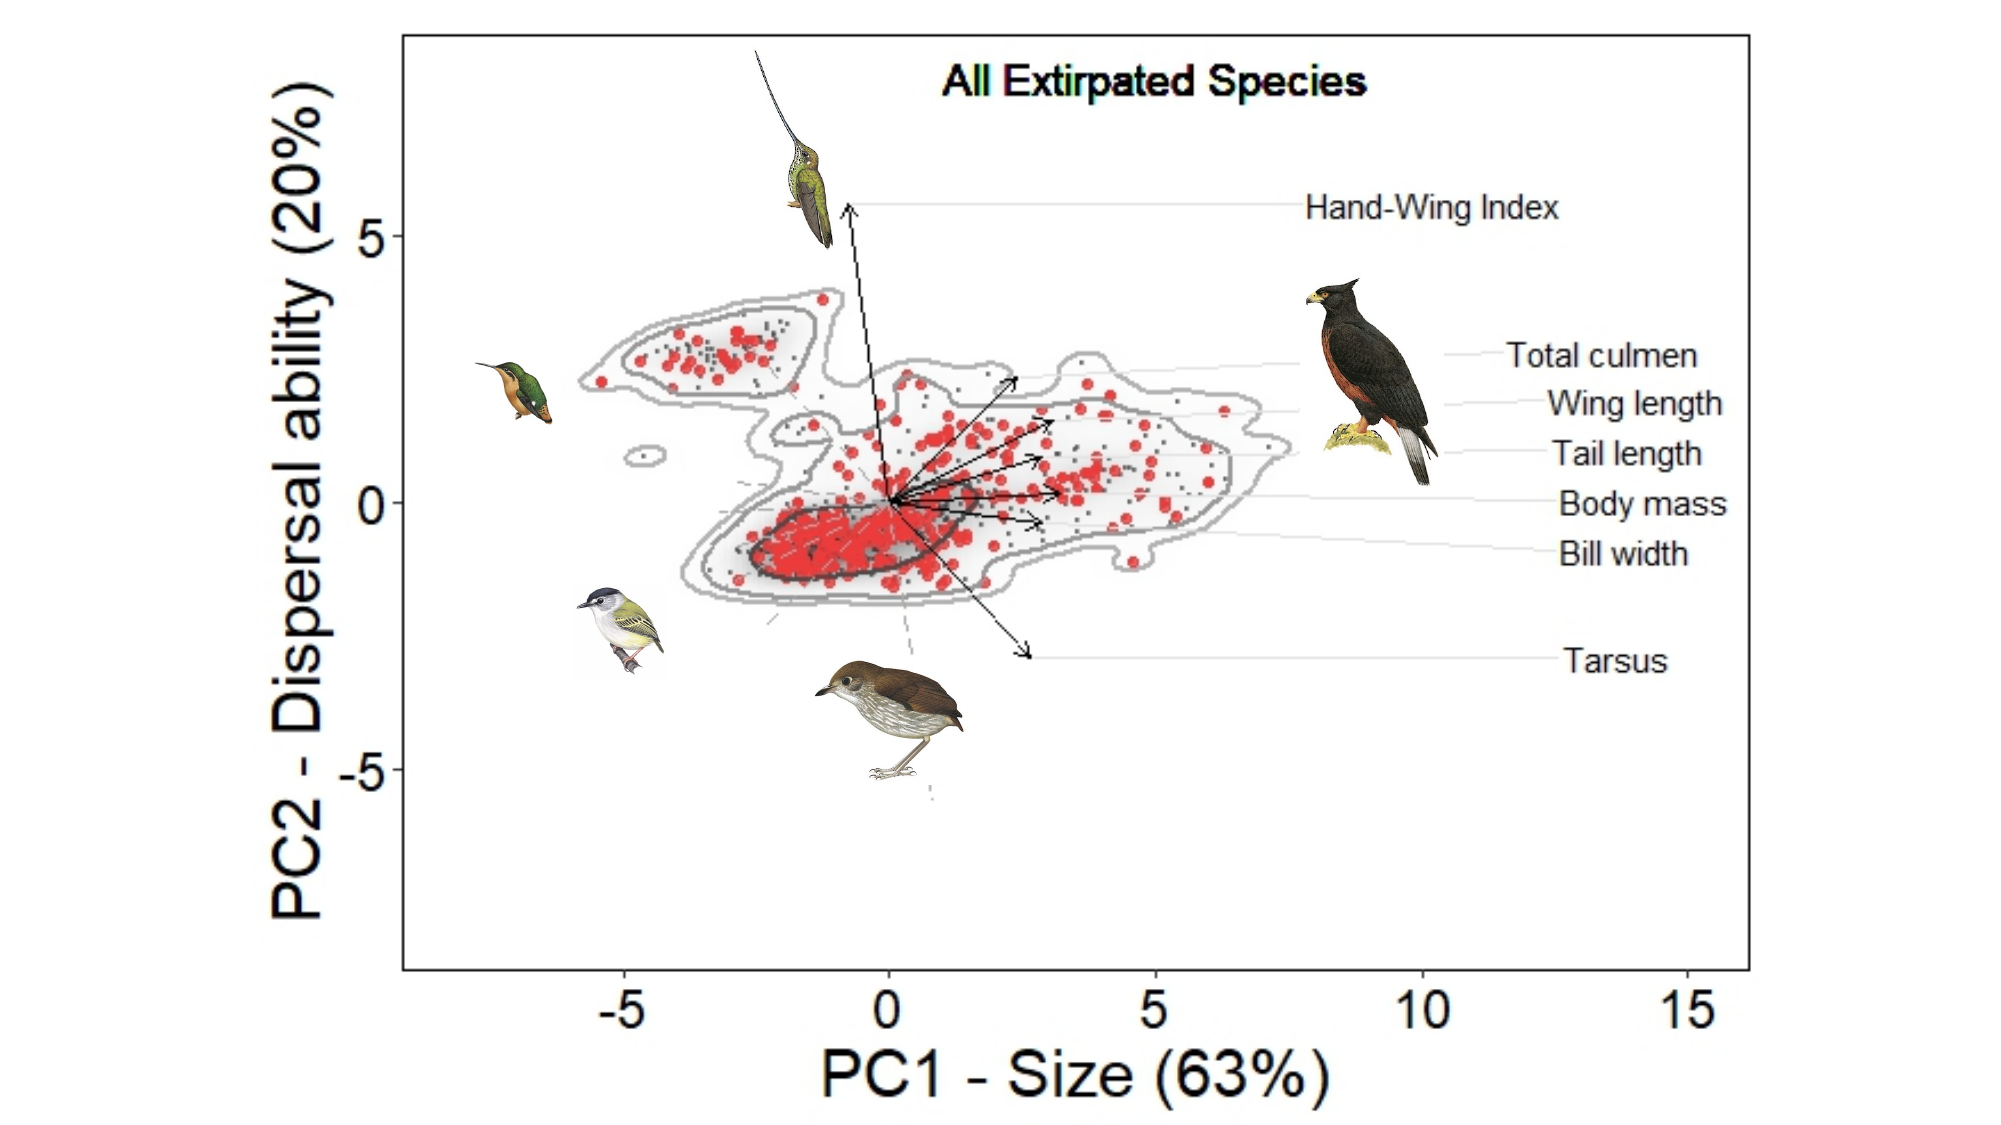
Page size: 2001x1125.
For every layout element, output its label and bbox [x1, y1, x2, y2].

picture [252, 0, 1767, 1125]
